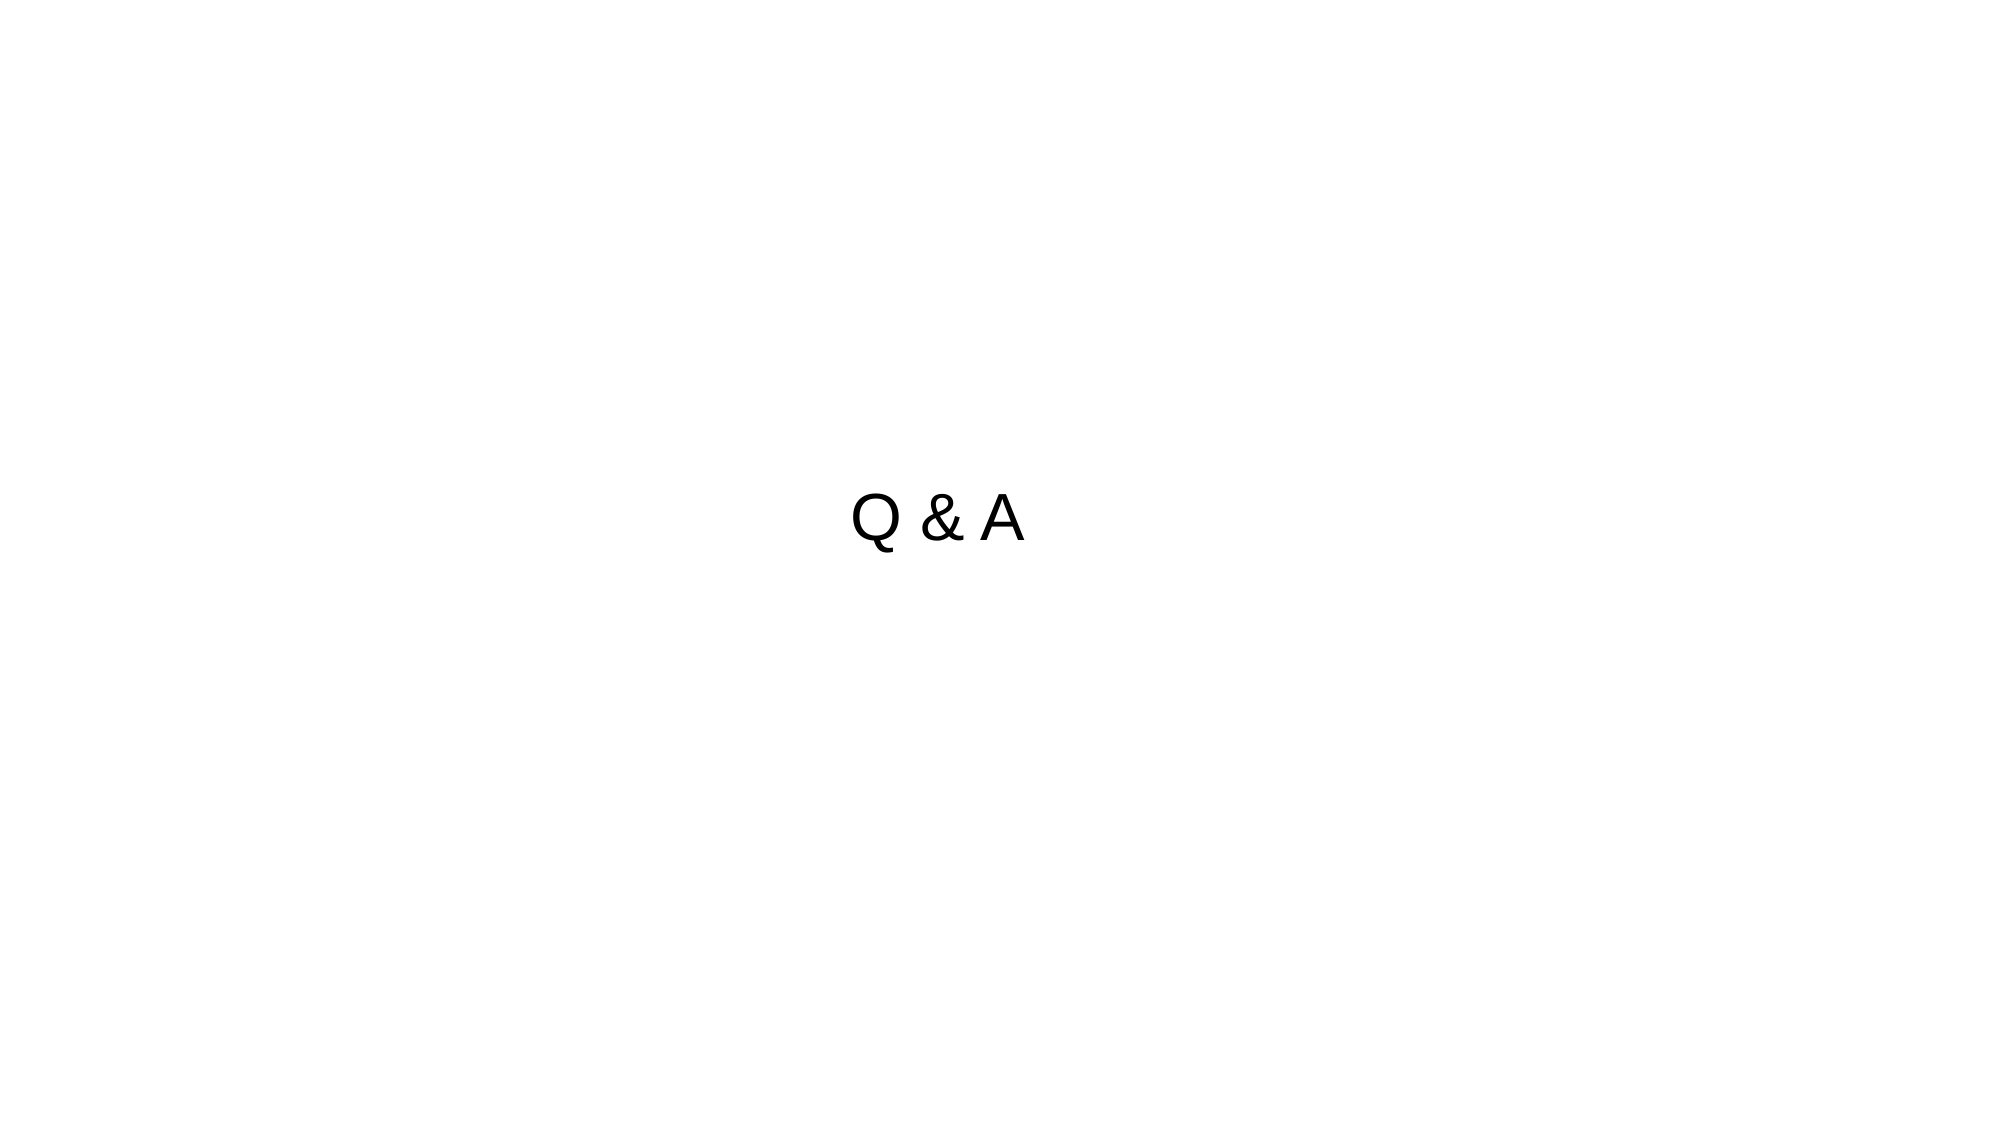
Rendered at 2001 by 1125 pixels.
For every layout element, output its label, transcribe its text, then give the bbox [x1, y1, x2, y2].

text_box Q & A [835, 466, 1165, 562]
